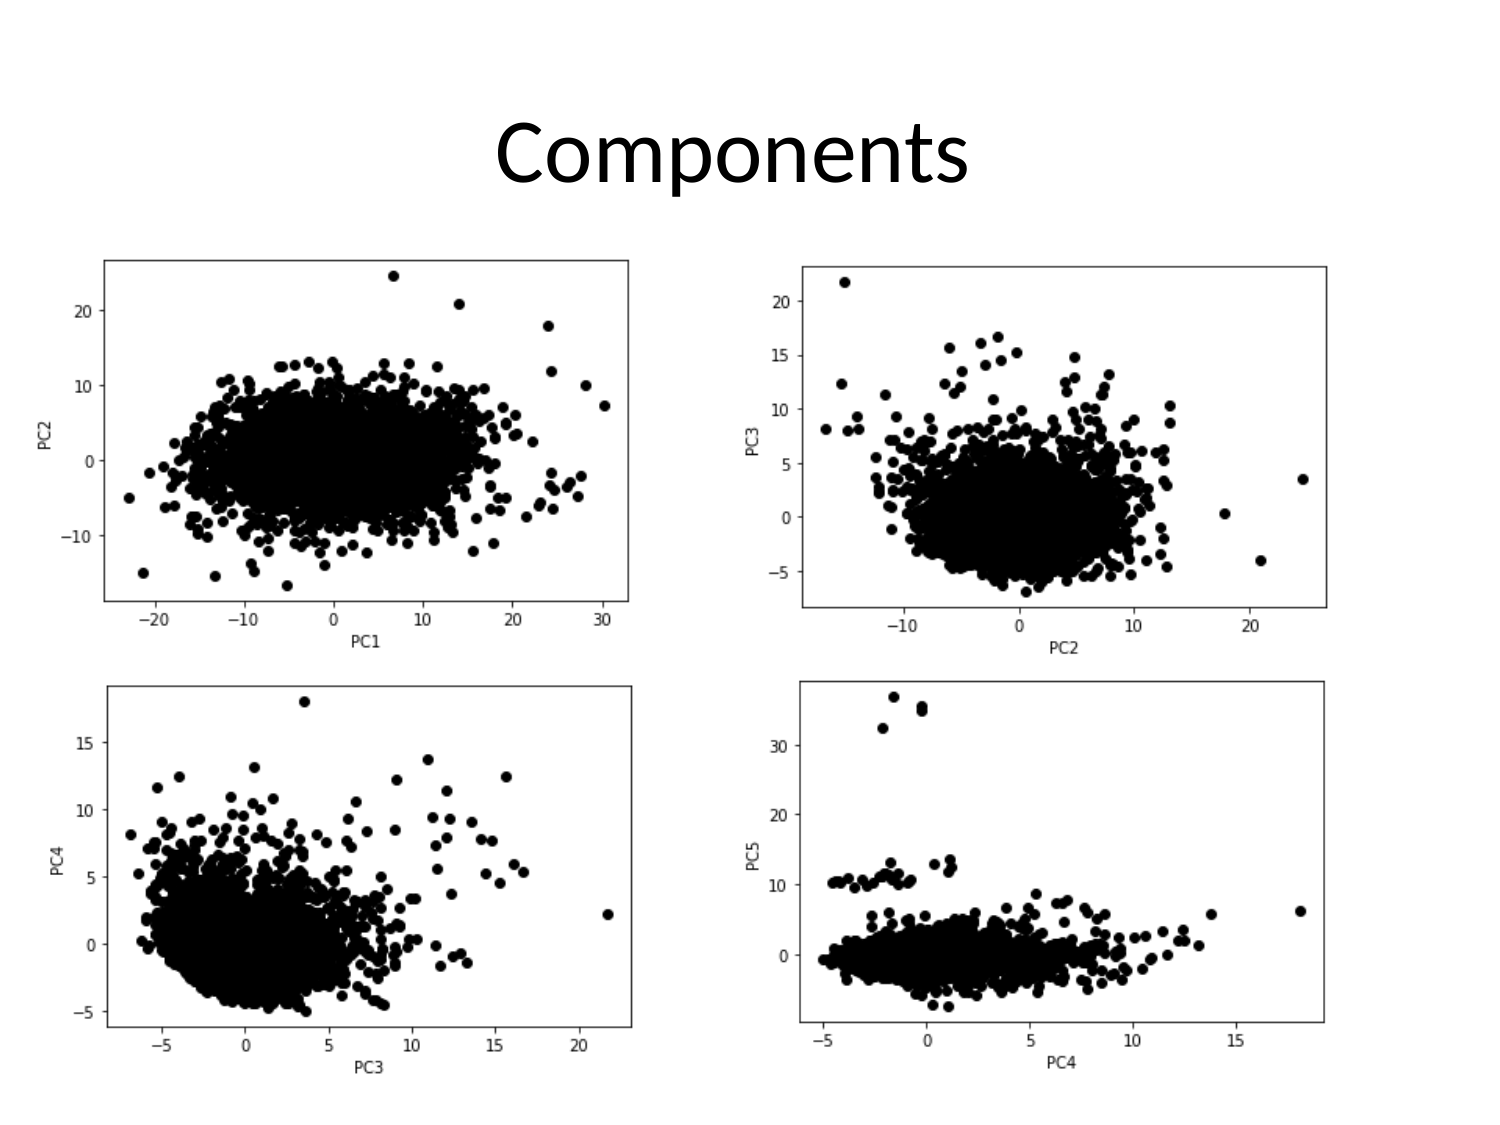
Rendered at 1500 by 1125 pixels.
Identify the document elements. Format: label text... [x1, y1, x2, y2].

title Components [58, 58, 1409, 234]
picture [726, 245, 1394, 1087]
picture [34, 245, 703, 1094]
